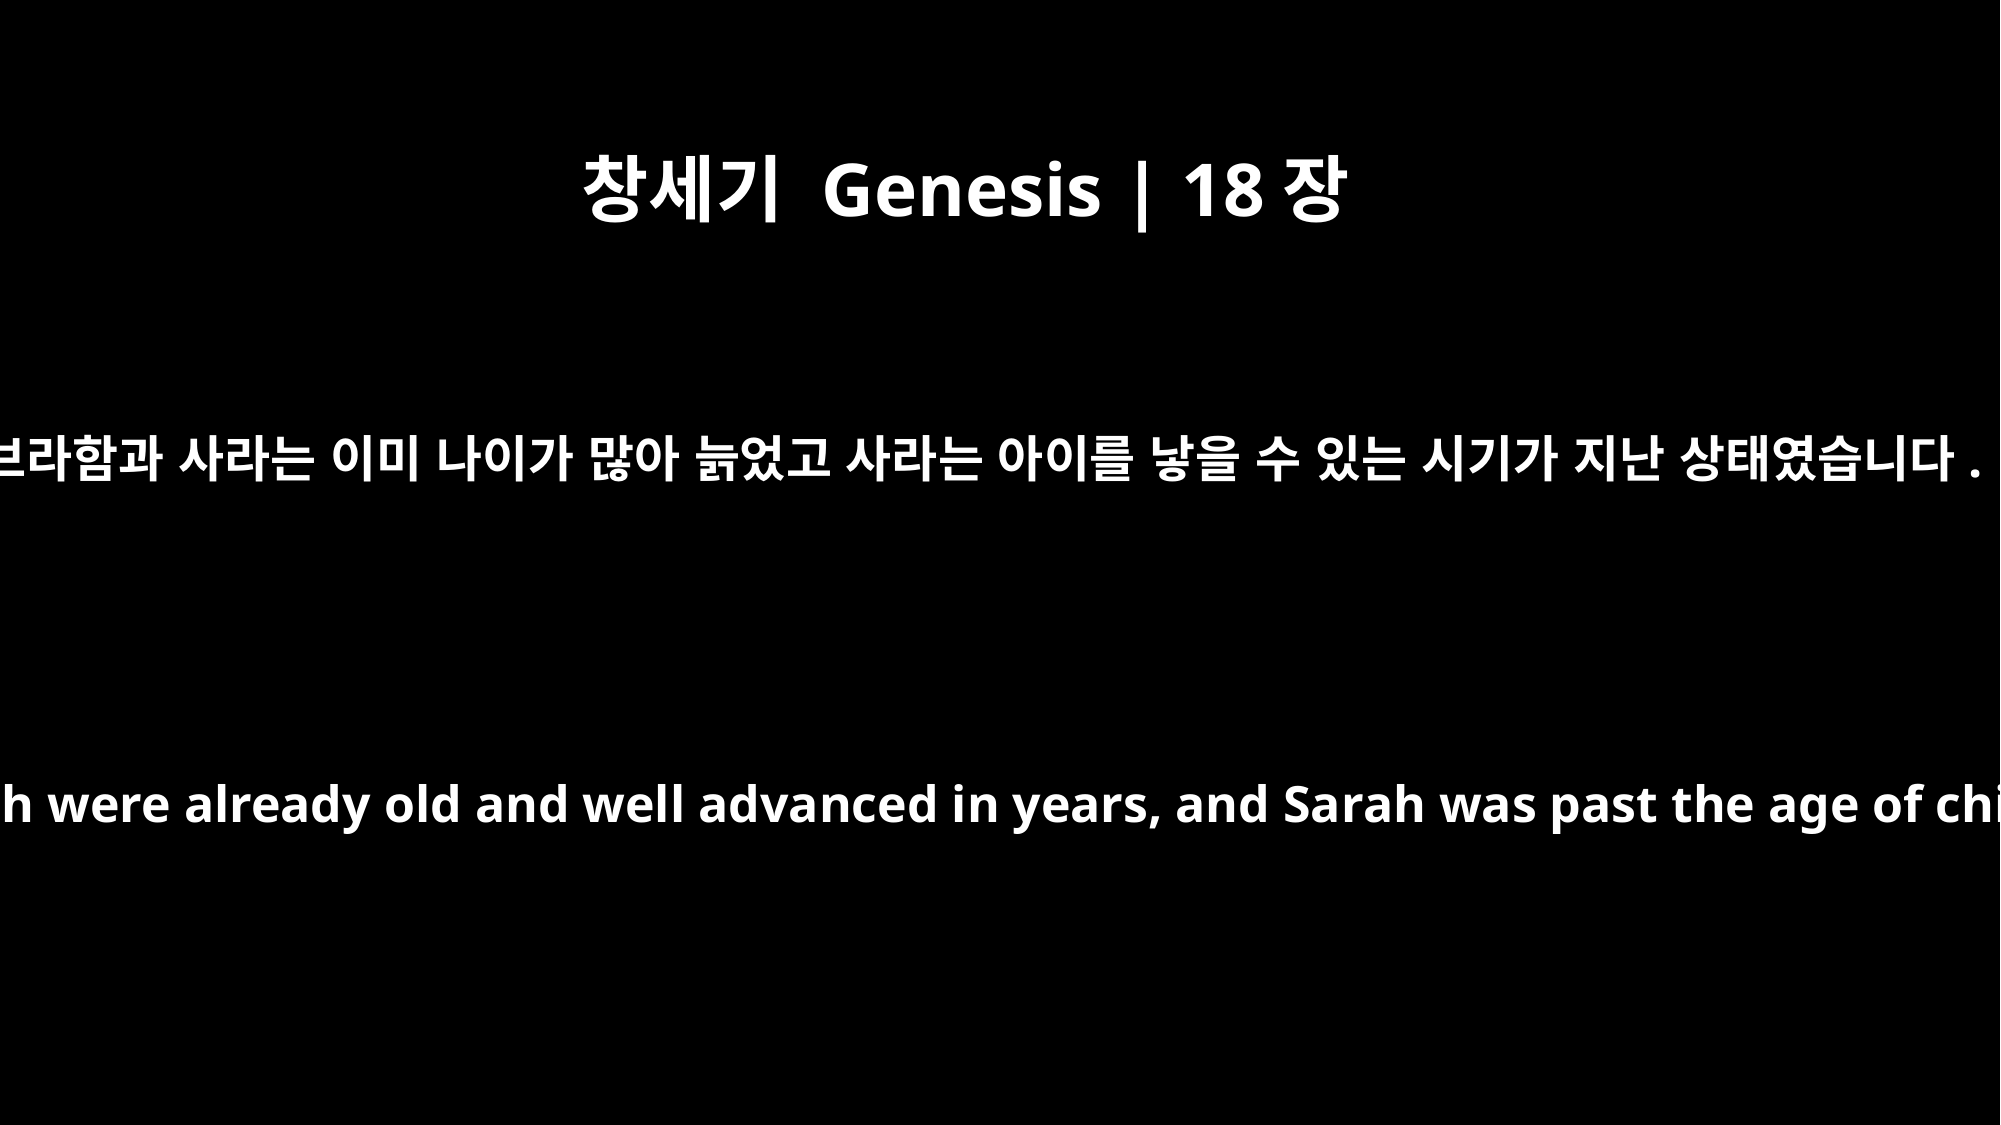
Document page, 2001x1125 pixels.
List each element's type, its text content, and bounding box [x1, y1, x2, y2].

text_box 11 아브라함과 사라는 이미 나이가 많아 늙었고 사라는 아이를 낳을 수 있는 시기가 지난 상태였습니다. [0, 359, 1998, 495]
text_box 창세기 Genesis | 18장 [566, 136, 1365, 239]
text_box Abraham and Sarah were already old and well advanced in years, and Sarah was past the age of childbearing. [0, 764, 2000, 840]
